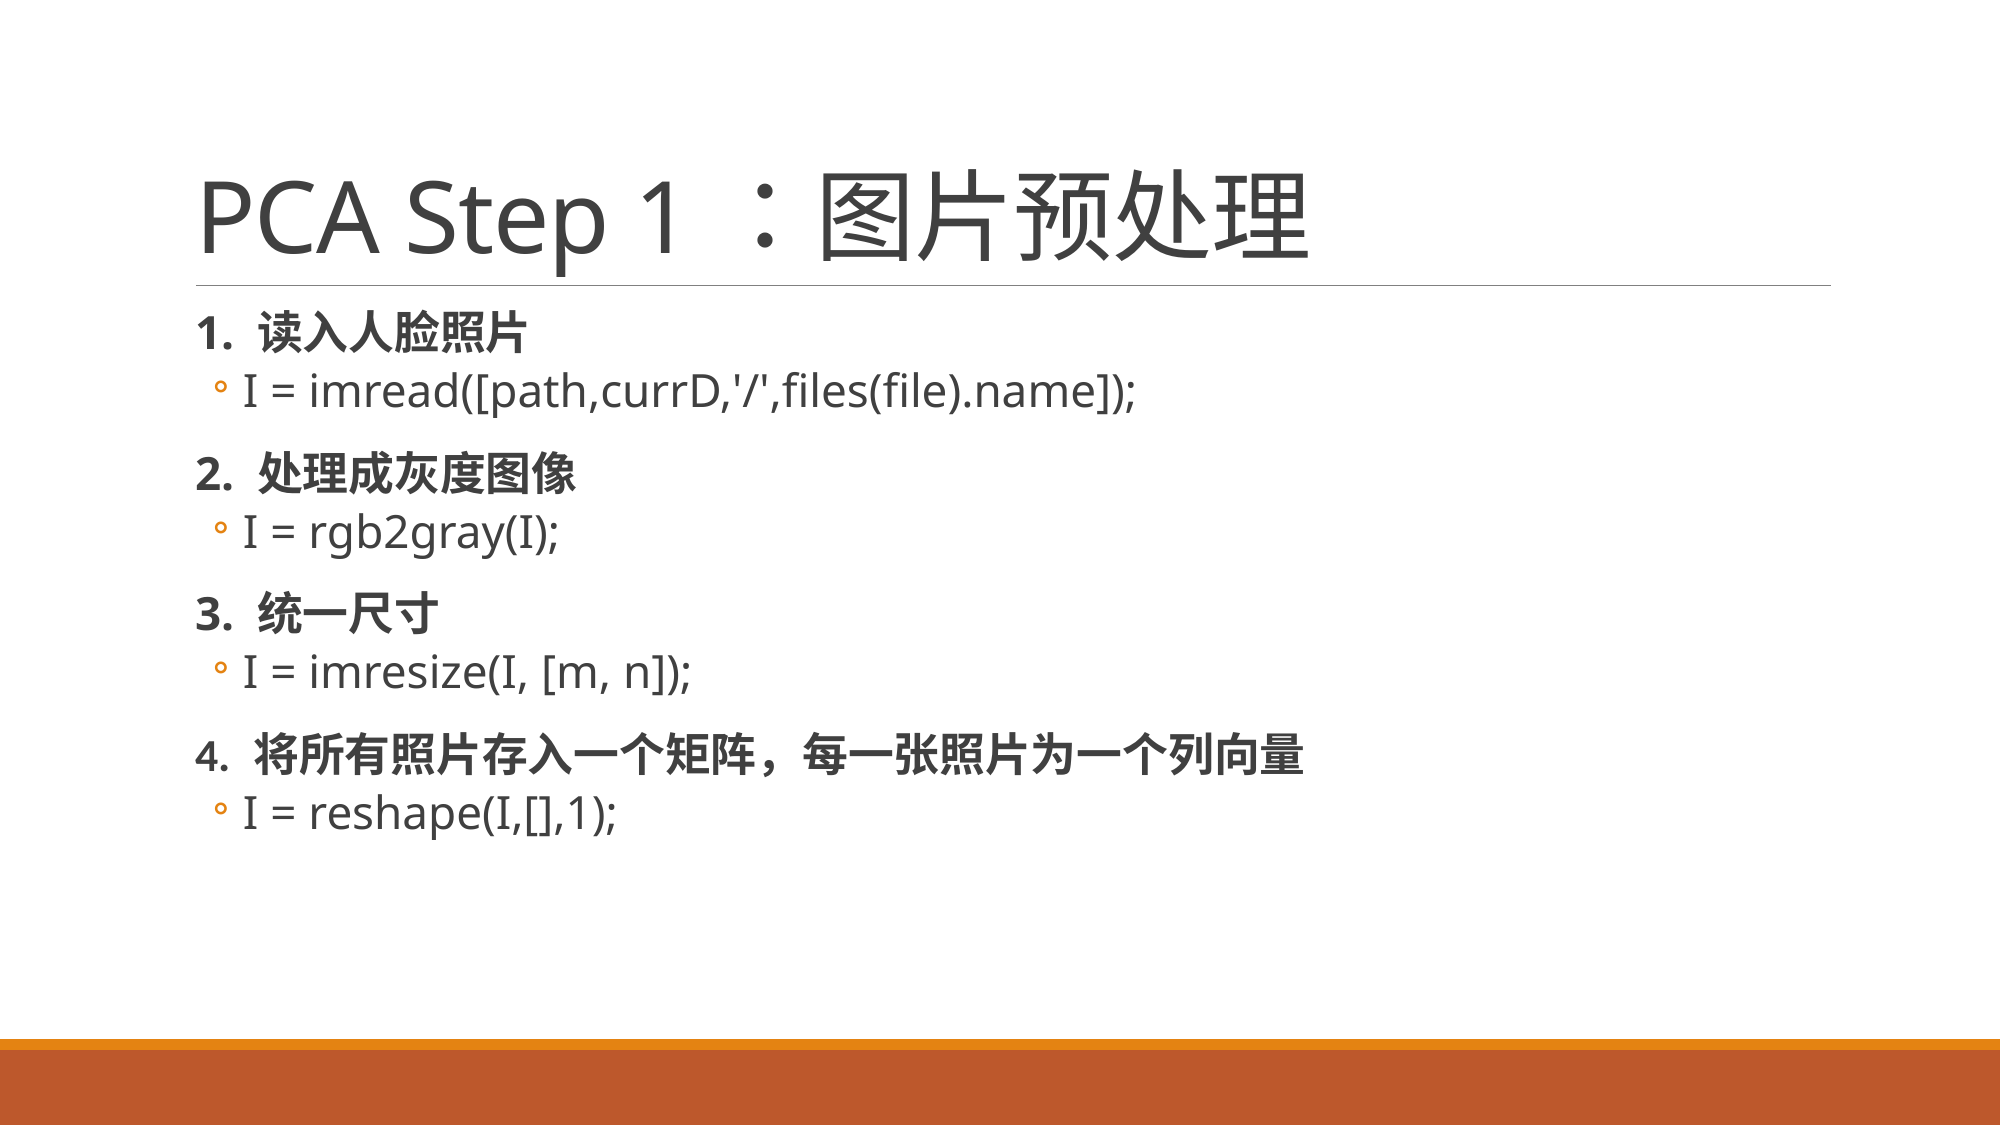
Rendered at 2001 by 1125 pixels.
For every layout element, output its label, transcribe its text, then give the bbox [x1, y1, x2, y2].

list 1. 读入人脸照片 I = imread([path,currD,'/',files(file).name]); 2. 处理成灰度图像 I = rgb2gray(I); 3. 统一尺寸 I = imresize(I, [m, n]); 4. 将所有照片存入一个矩阵，每一张照片为一个列向量 I = reshape(I,[],1); [180, 302, 1830, 963]
title PCA Step 1：图片预处理 [180, 43, 1830, 282]
